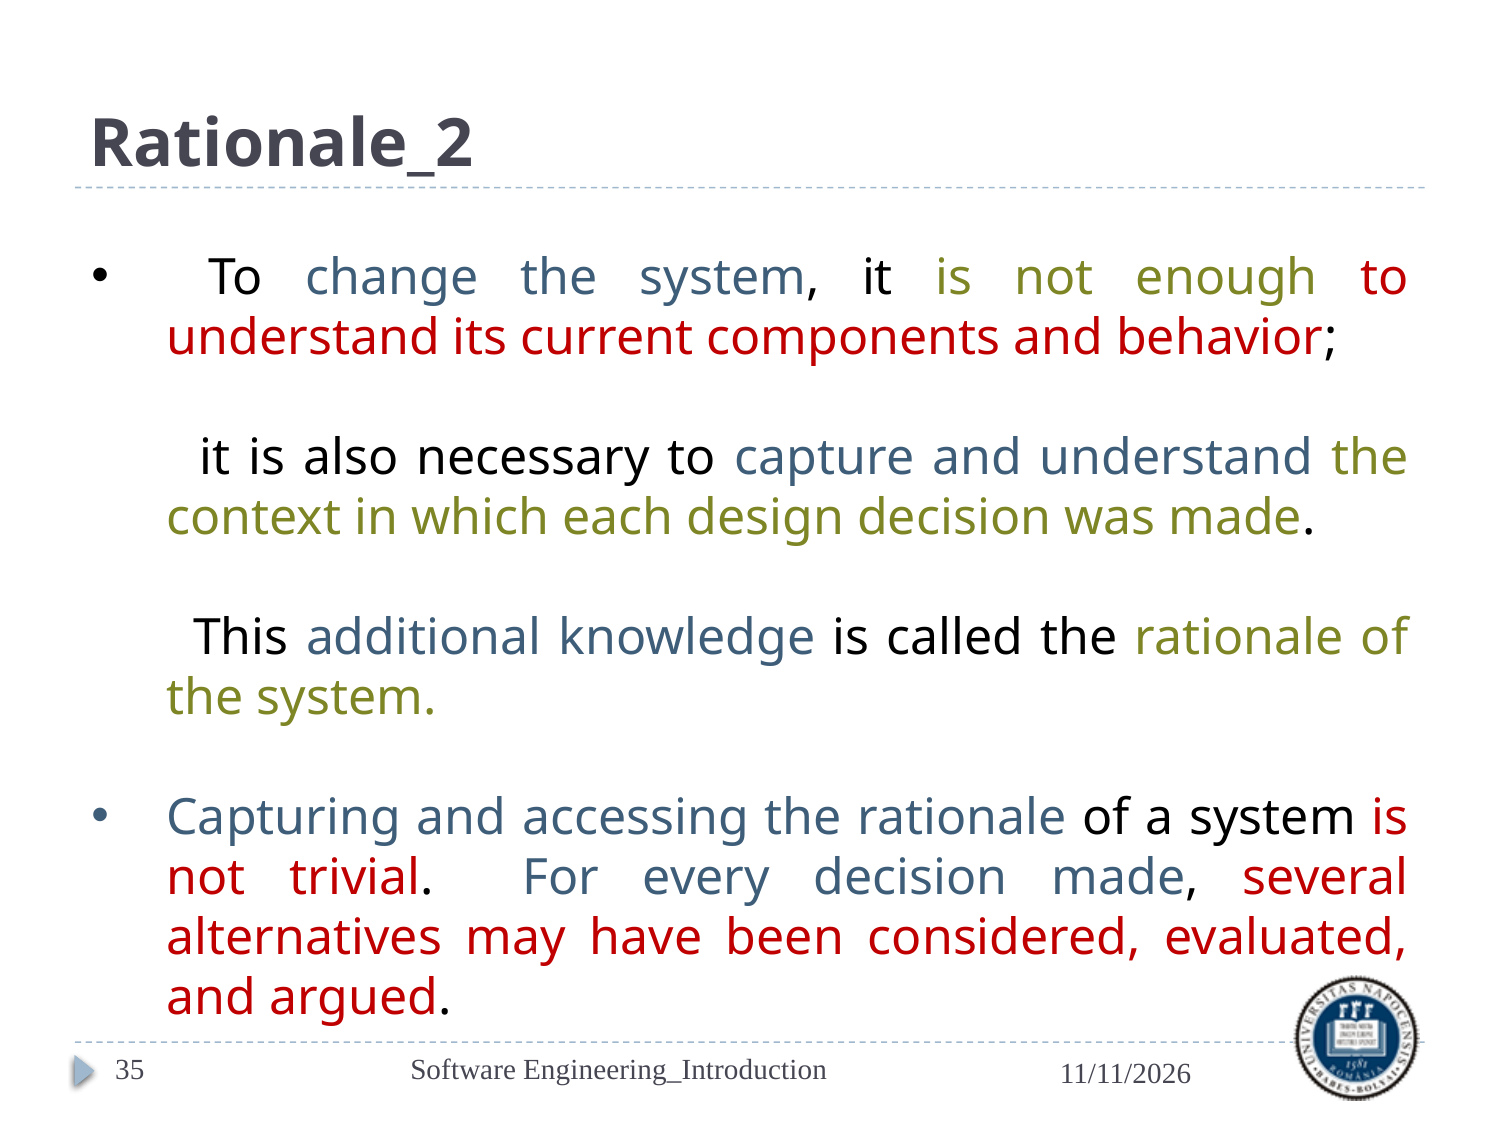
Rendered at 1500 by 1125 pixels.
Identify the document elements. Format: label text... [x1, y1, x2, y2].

picture [1293, 1032, 1420, 1046]
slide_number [1045, 1046, 1421, 1107]
slide_number 35 [100, 1042, 313, 1103]
text_box To change the system, it is not enough to understand its current components and behavior; it is also necessary to capture and understand the context in which each design decision was made. This additional knowledge is called the rationale of the system. Capturing and accessing the rationale of a system is not trivial. For every decision made, several alternatives may have been considered, evaluated, and argued. [76, 236, 1424, 1032]
title Rationale_2 [75, 37, 1425, 188]
footer Software Engineering_Introduction [395, 1042, 1051, 1103]
